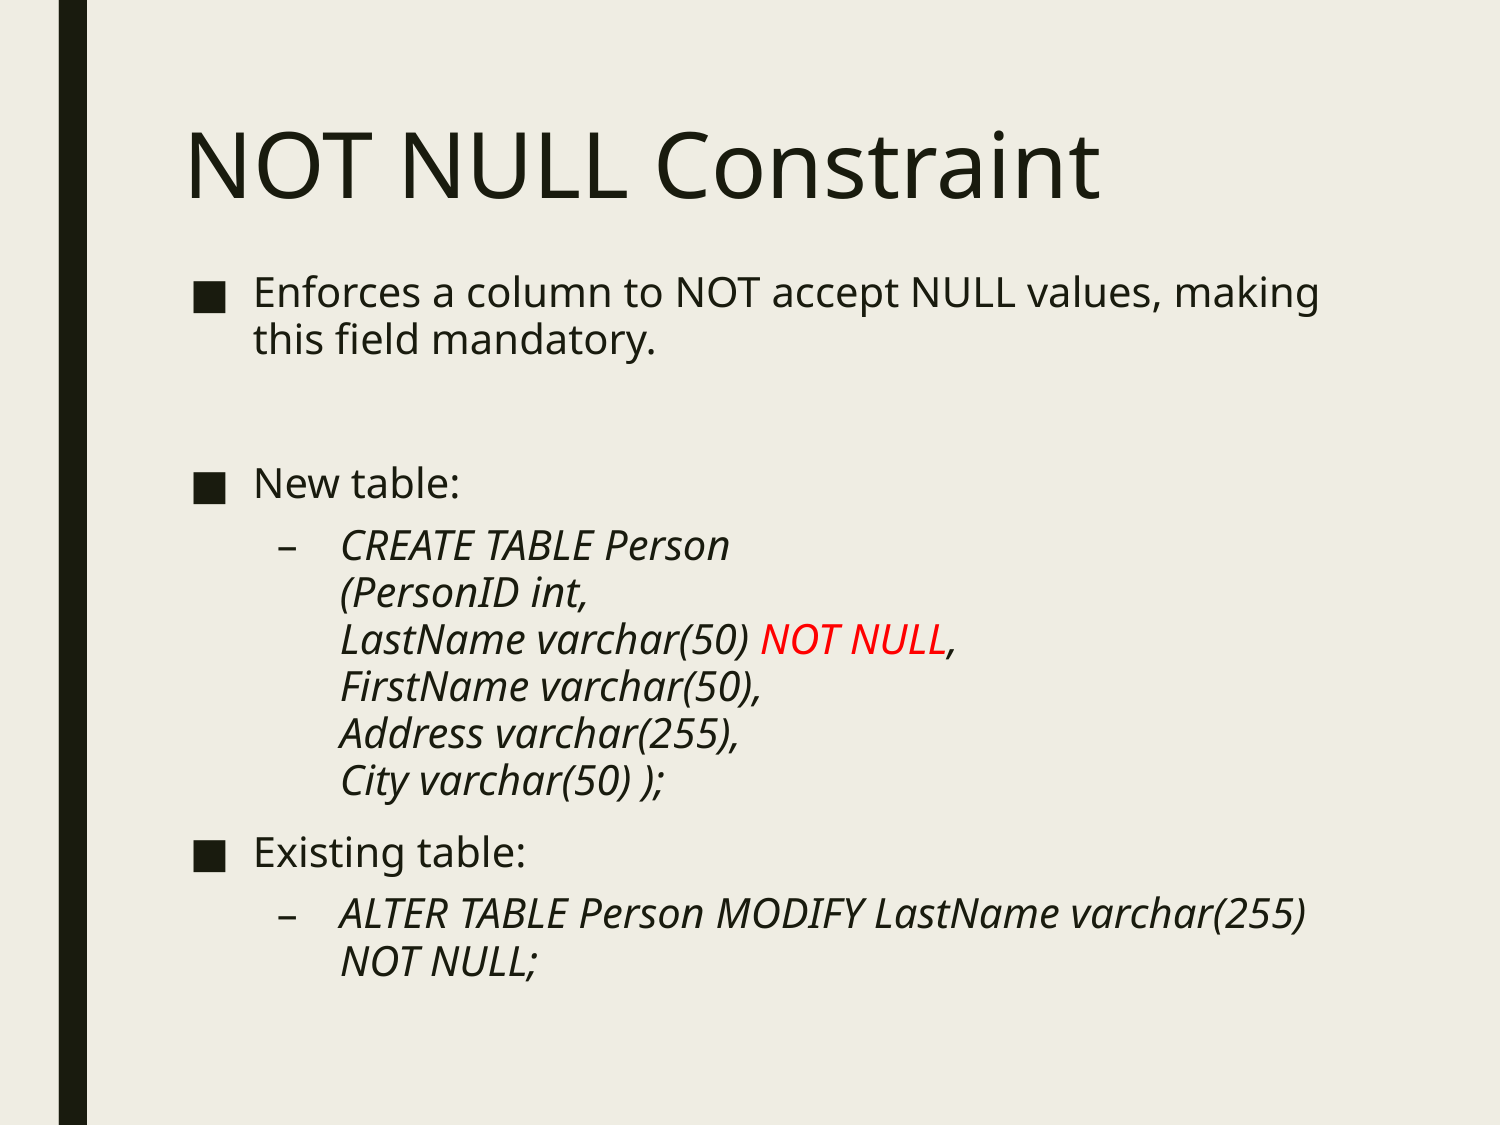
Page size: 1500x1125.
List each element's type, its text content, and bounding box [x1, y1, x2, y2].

title NOT NULL Constraint [168, 112, 1351, 357]
list Enforces a column to NOT accept NULL values, making this field mandatory. New table: CREATE TABLE Person (PersonID int, LastName varchar(50) NOT NULL, FirstName varchar(50), Address varchar(255), City varchar(50) ); Existing table: ALTER TABLE Person MODIFY LastName varchar(255) NOT NULL; [174, 262, 1357, 850]
